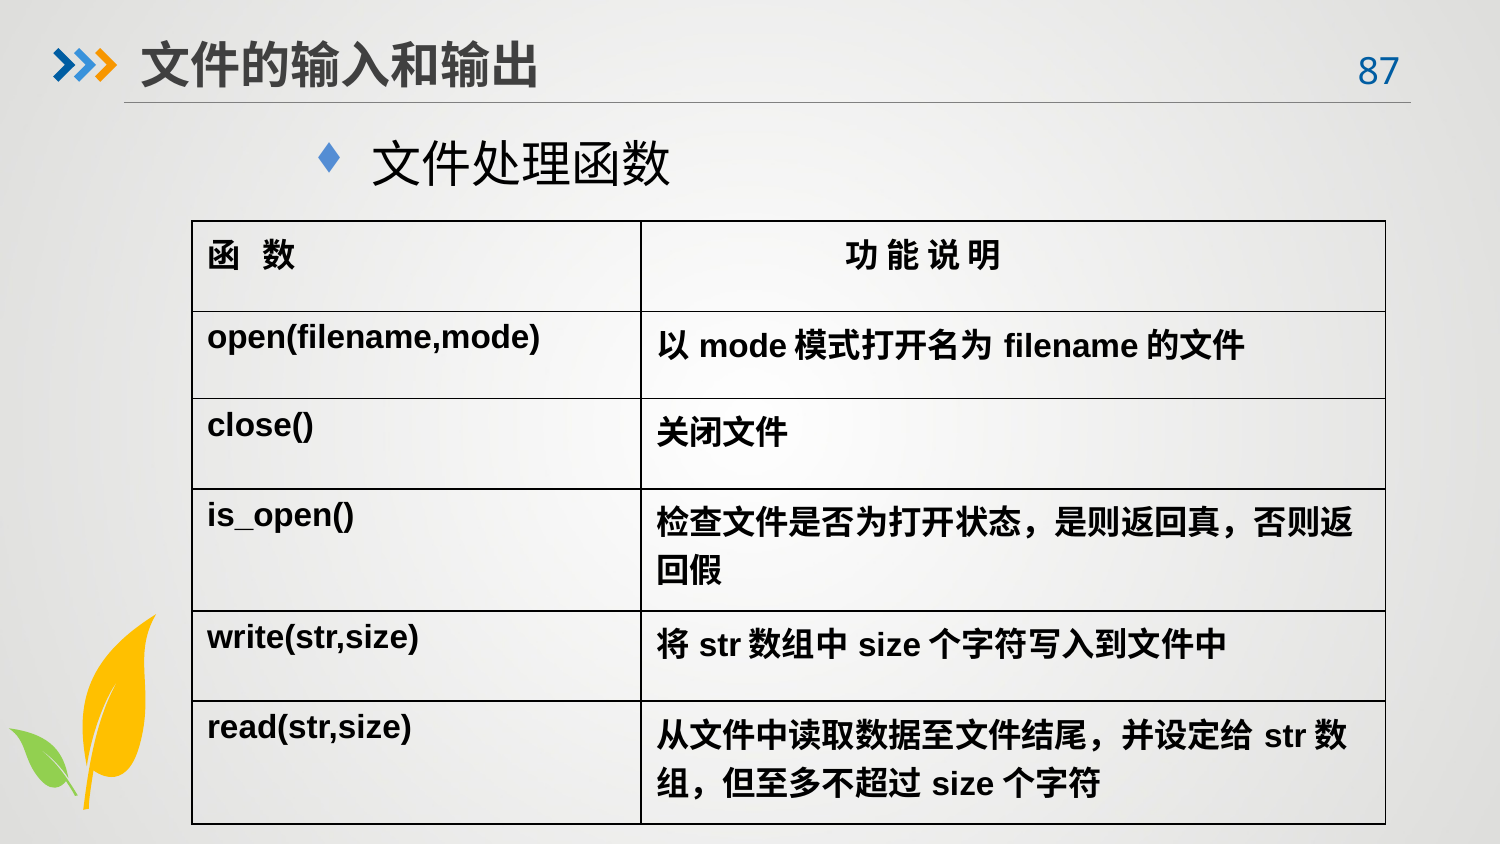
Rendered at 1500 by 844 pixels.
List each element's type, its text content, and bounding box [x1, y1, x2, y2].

table_cell 将str数组中size个字符写入到文件中 [642, 612, 1385, 700]
table_cell 关闭文件 [642, 399, 1385, 488]
table_header 函 数 [193, 222, 640, 311]
text_box 文件处理函数 [300, 124, 687, 200]
table_cell write(str,size) [193, 612, 640, 700]
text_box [15, 622, 175, 802]
table_cell read(str,size) [193, 702, 640, 823]
picture [0, 0, 1500, 844]
table_cell open(filename,mode) [193, 312, 640, 398]
table_cell 检查文件是否为打开状态，是则返回真，否则返回假 [642, 490, 1385, 610]
table_cell 以mode模式打开名为filename的文件 [642, 312, 1385, 398]
table_cell is_open() [193, 490, 640, 610]
table_header 功 能 说 明 [642, 222, 1385, 311]
table_cell 从文件中读取数据至文件结尾，并设定给str数组，但至多不超过size个字符 [642, 702, 1385, 823]
table_cell close() [193, 399, 640, 488]
text_box 文件的输入和输出 [140, 32, 845, 95]
